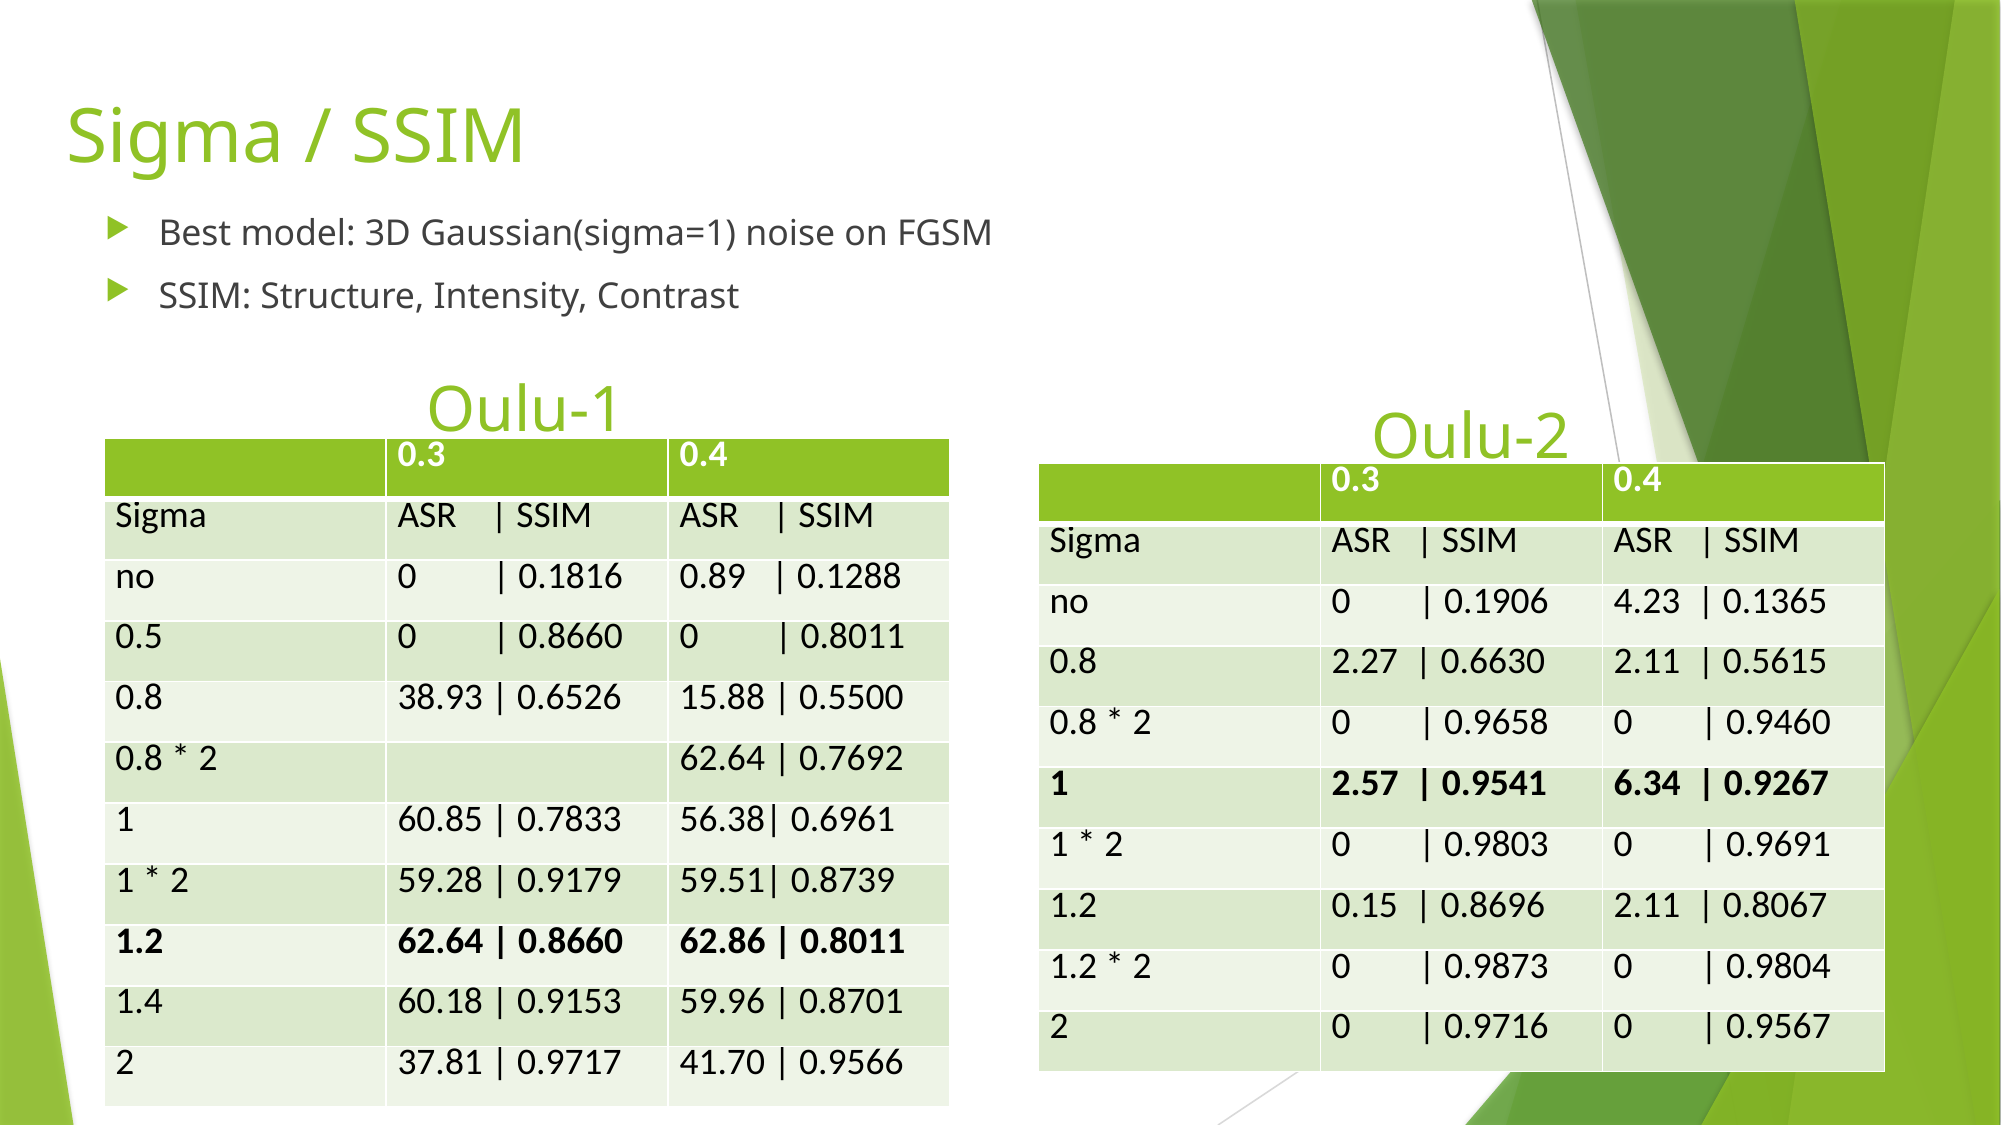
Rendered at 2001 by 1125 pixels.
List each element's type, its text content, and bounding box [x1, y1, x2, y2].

table_cell 0 | 0.1816 [387, 561, 667, 620]
table_cell no [1039, 586, 1320, 645]
table_cell 0 | 0.9804 [1603, 951, 1884, 1010]
table_cell 1.2 [1039, 890, 1320, 949]
table_cell 2 [1039, 1012, 1320, 1071]
table_cell 62.64 | 0.7692 [669, 743, 949, 802]
table_header 0.3 [387, 439, 667, 496]
table_cell 59.28 | 0.9179 [387, 865, 667, 924]
table_header 0.3 [1321, 464, 1602, 521]
table_cell 4.23 | 0.1365 [1603, 586, 1884, 645]
list Best model: 3D Gaussian(sigma=1) noise on FGSM SSIM: Structure, Intensity, Contrast [90, 202, 1019, 330]
table_cell 0.8 [1039, 647, 1320, 706]
table_cell ASR | SSIM [669, 502, 949, 559]
table_cell 6.34 | 0.9267 [1603, 768, 1884, 827]
table_cell 0.8 * 2 [1039, 707, 1320, 766]
table_cell 0 | 0.8011 [669, 622, 949, 681]
table_header [1039, 464, 1320, 521]
table_cell 2.11 | 0.5615 [1603, 647, 1884, 706]
table_cell ASR | SSIM [1603, 527, 1884, 584]
table_cell 0 | 0.9658 [1321, 707, 1602, 766]
table_cell 0 | 0.9460 [1603, 707, 1884, 766]
table_cell 60.85 | 0.7833 [387, 804, 667, 863]
table_cell 41.70 | 0.9566 [669, 1047, 949, 1106]
table_cell 0.8 [105, 682, 385, 741]
table_cell 1.4 [105, 987, 385, 1046]
table_cell 0 | 0.9691 [1603, 829, 1884, 888]
table_cell 0.15 | 0.8696 [1321, 890, 1602, 949]
table_cell 37.81 | 0.9717 [387, 1047, 667, 1106]
text_box Oulu-2 [1356, 384, 1589, 493]
table_cell 60.18 | 0.9153 [387, 987, 667, 1046]
table_cell 0 | 0.9803 [1321, 829, 1602, 888]
table_header [105, 439, 385, 496]
table_cell 1 * 2 [1039, 829, 1320, 888]
table_cell 0 | 0.1906 [1321, 586, 1602, 645]
table_cell Sigma [105, 502, 385, 559]
table_cell 15.88 | 0.5500 [669, 682, 949, 741]
title Sigma / SSIM [51, 80, 1462, 189]
table_cell 0 | 0.8660 [387, 622, 667, 681]
table_cell 0.5 [105, 622, 385, 681]
table_cell 0.89 | 0.1288 [669, 561, 949, 620]
table_cell [387, 743, 667, 802]
table_cell 56.38| 0.6961 [669, 804, 949, 863]
table_cell 2.57 | 0.9541 [1321, 768, 1602, 827]
table_cell 2.27 | 0.6630 [1321, 647, 1602, 706]
table_cell 2 [105, 1047, 385, 1106]
table_cell 2.11 | 0.8067 [1603, 890, 1884, 949]
table_cell 62.86 | 0.8011 [669, 926, 949, 985]
table_cell 0 | 0.9873 [1321, 951, 1602, 1010]
table_cell 1 * 2 [105, 865, 385, 924]
table_cell no [105, 561, 385, 620]
table_cell 1 [105, 804, 385, 863]
table_cell 59.96 | 0.8701 [669, 987, 949, 1046]
table_cell 59.51| 0.8739 [669, 865, 949, 924]
table_cell 1 [1039, 768, 1320, 827]
text_box Oulu-1 [411, 356, 644, 465]
table_cell 0 | 0.9567 [1603, 1012, 1884, 1071]
table_cell 0.8 * 2 [105, 743, 385, 802]
table_cell 1.2 [105, 926, 385, 985]
table_cell ASR | SSIM [1321, 527, 1602, 584]
table_cell 62.64 | 0.8660 [387, 926, 667, 985]
table_cell 38.93 | 0.6526 [387, 682, 667, 741]
table_cell ASR | SSIM [387, 502, 667, 559]
table_cell 0 | 0.9716 [1321, 1012, 1602, 1071]
table_header 0.4 [1603, 464, 1884, 521]
table_cell Sigma [1039, 527, 1320, 584]
table_header 0.4 [669, 439, 949, 496]
table_cell 1.2 * 2 [1039, 951, 1320, 1010]
